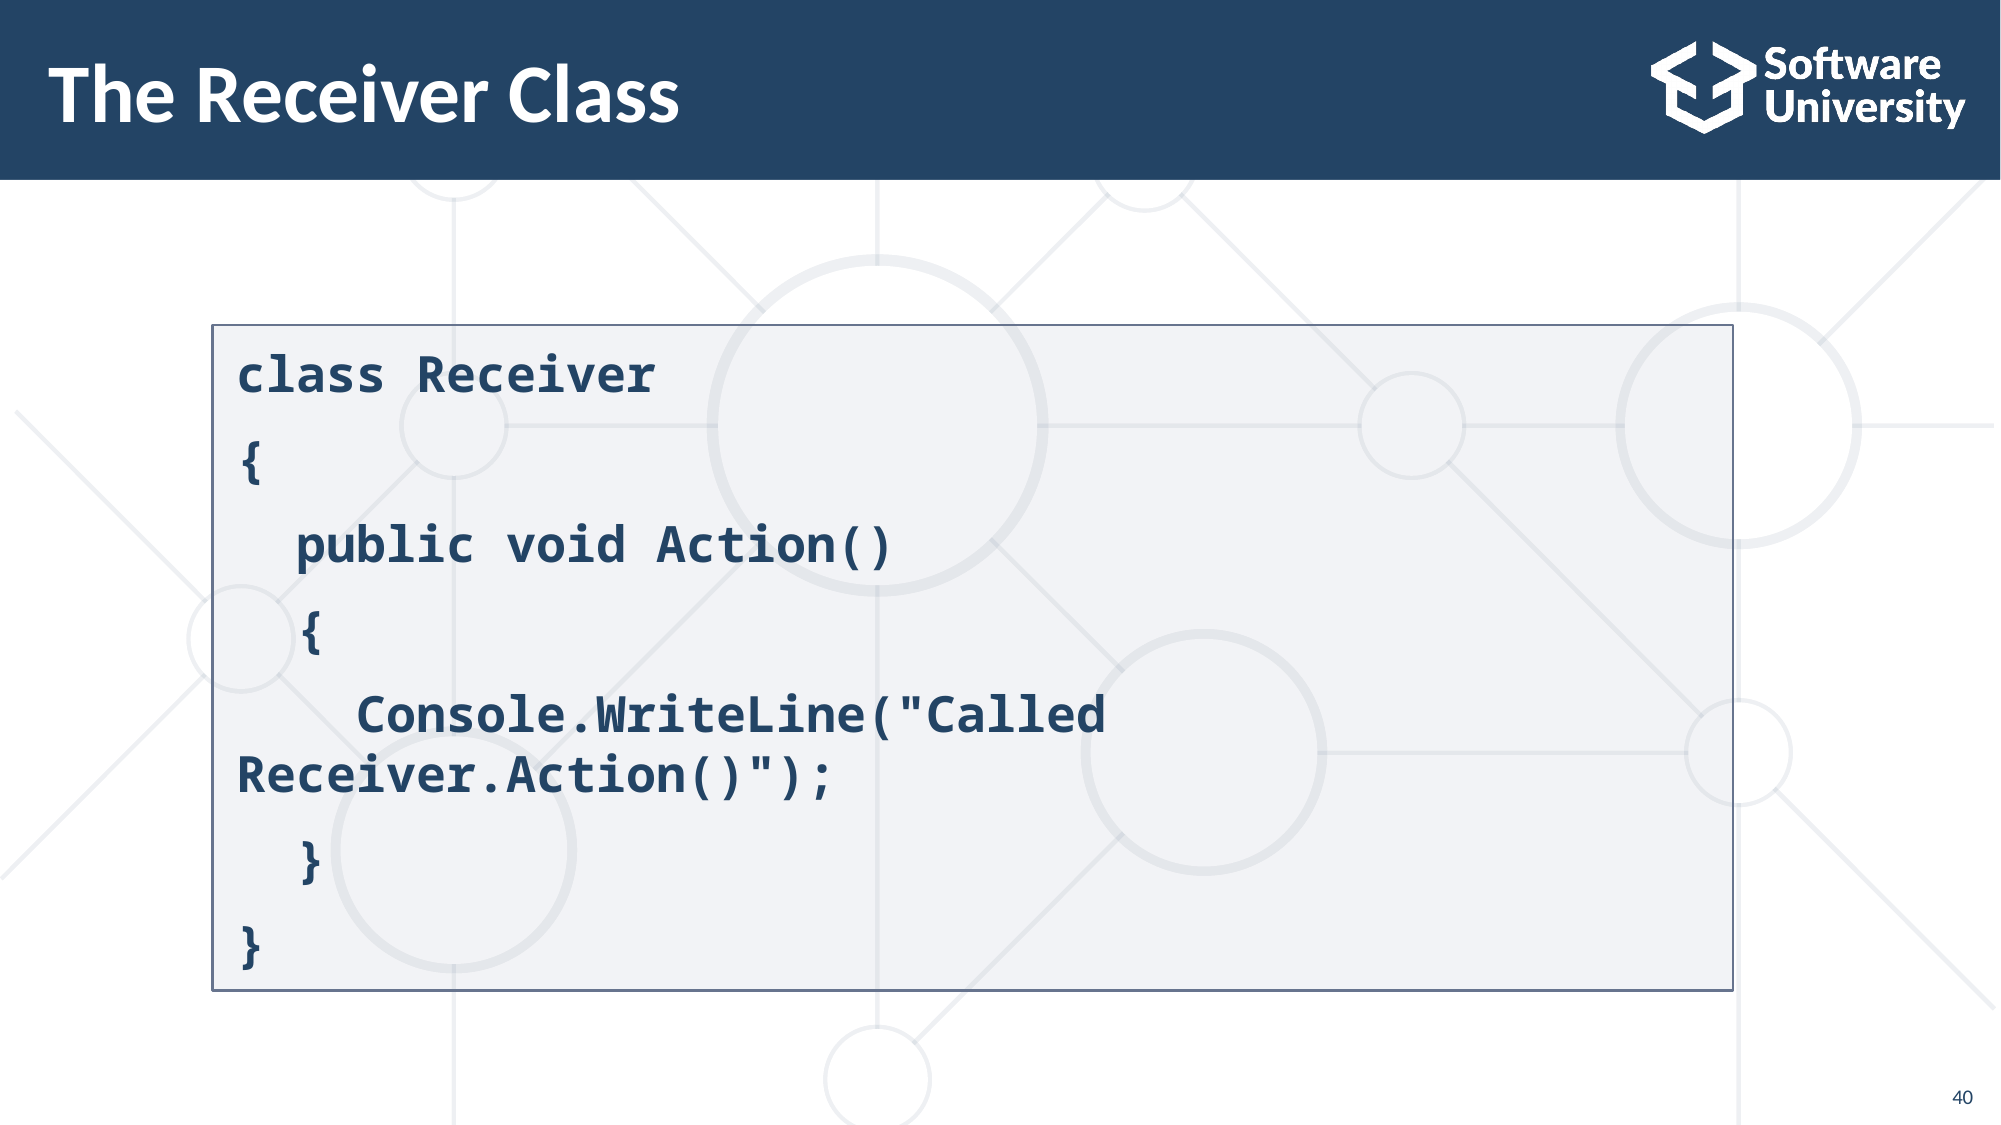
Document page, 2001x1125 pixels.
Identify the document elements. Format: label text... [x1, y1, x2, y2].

title The Receiver Class [31, 16, 1625, 162]
text_box class Receiver { public void Action() { Console.WriteLine("Called Receiver.Action()"); } } [212, 324, 1734, 991]
picture [1651, 41, 1966, 134]
text_box 40 [1927, 1067, 1989, 1117]
